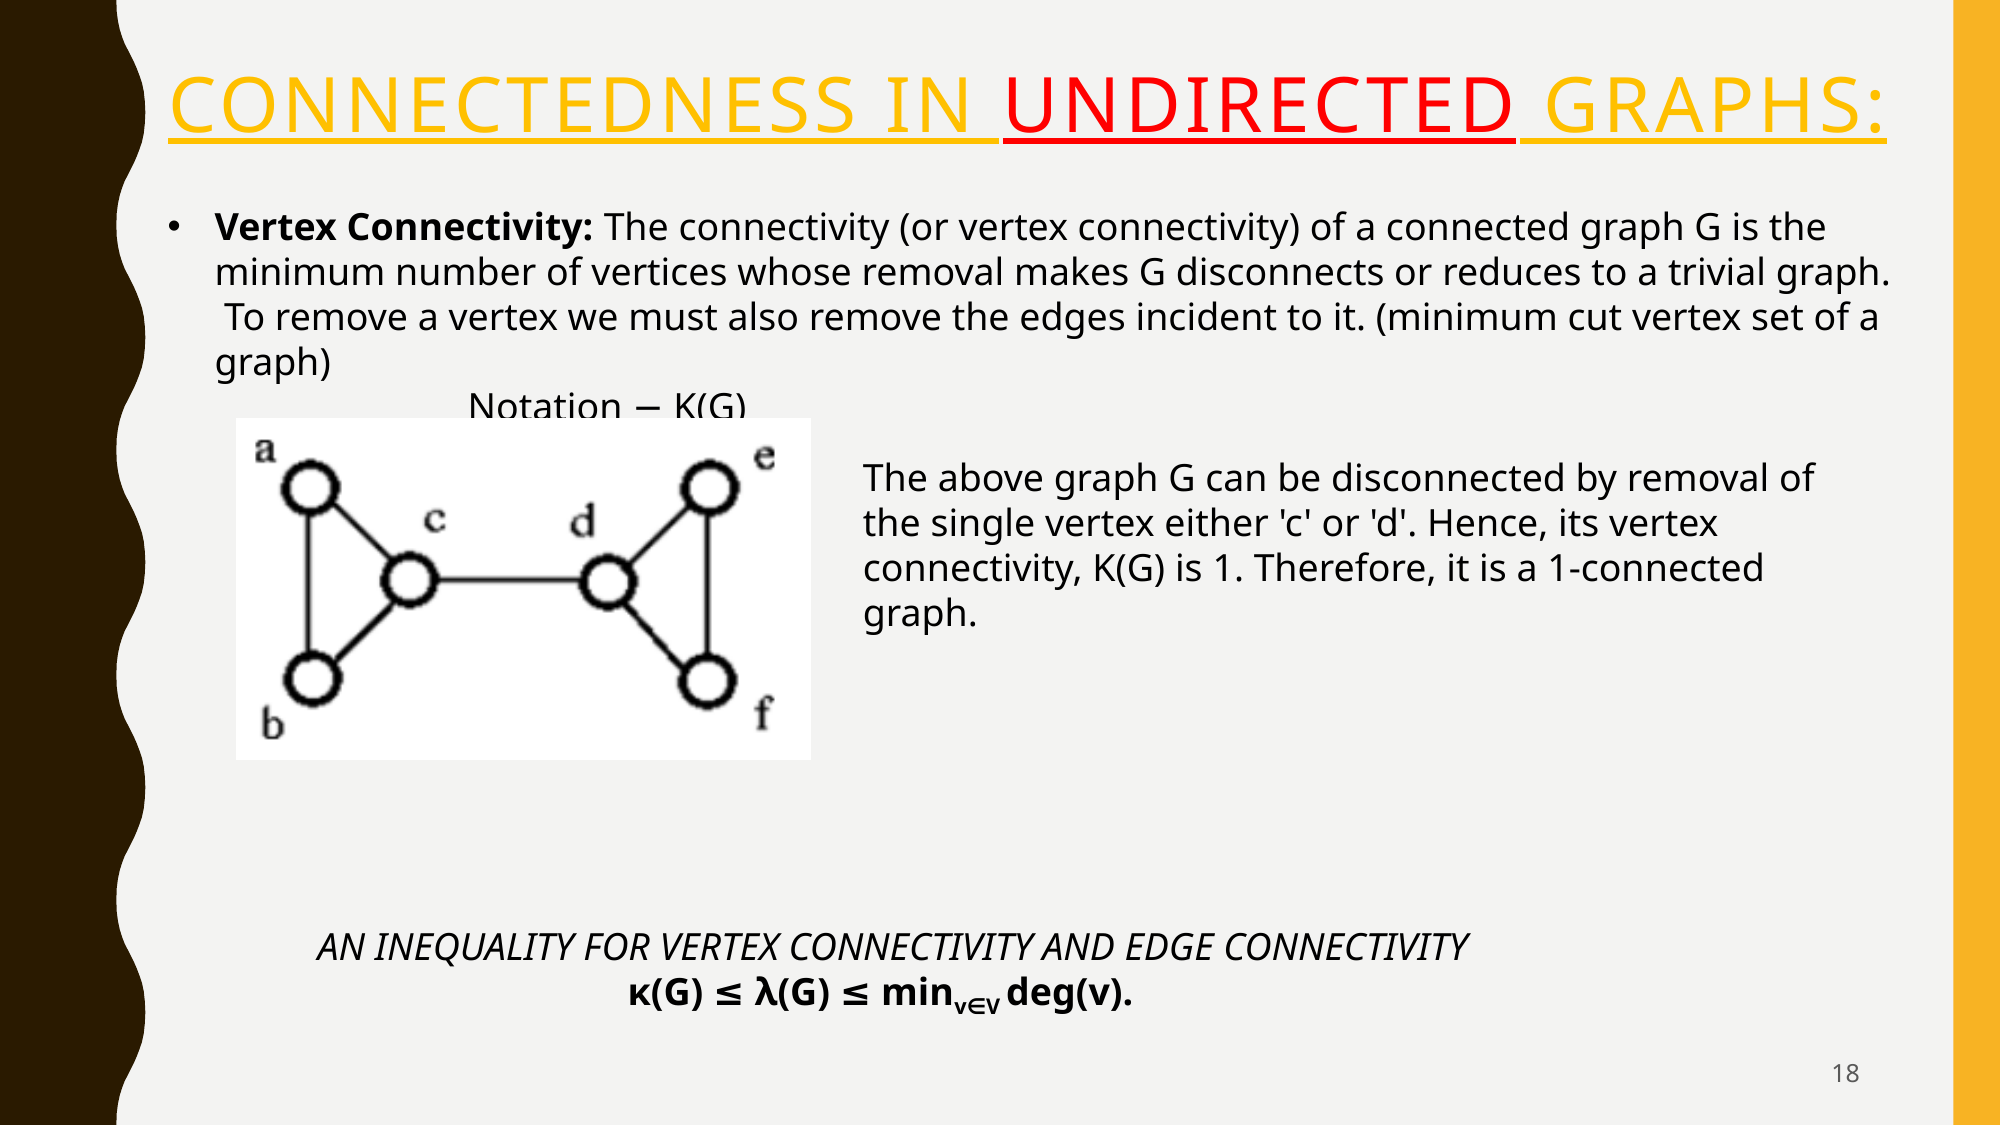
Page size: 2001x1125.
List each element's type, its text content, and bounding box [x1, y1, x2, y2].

text_box The above graph G can be disconnected by removal of the single vertex either 'c' or 'd'. Hence, its vertex connectivity, K(G) is 1. Therefore, it is a 1-connected graph. [848, 446, 1849, 642]
text_box Vertex Connectivity: The connectivity (or vertex connectivity) of a connected graph G is the minimum number of vertices whose removal makes G disconnects or reduces to a trivial graph. To remove a vertex we must also remove the edges incident to it. (minimum cut vertex set of a graph) Notation − K(G) AN INEQUALITY FOR VERTEX CONNECTIVITY AND EDGE CONNECTIVITY κ(G) ≤ λ(G) ≤ minv∈V deg(v). [153, 195, 1935, 1125]
picture [236, 418, 811, 760]
title Connectedness in Undirected Graphs: [153, 58, 1935, 195]
